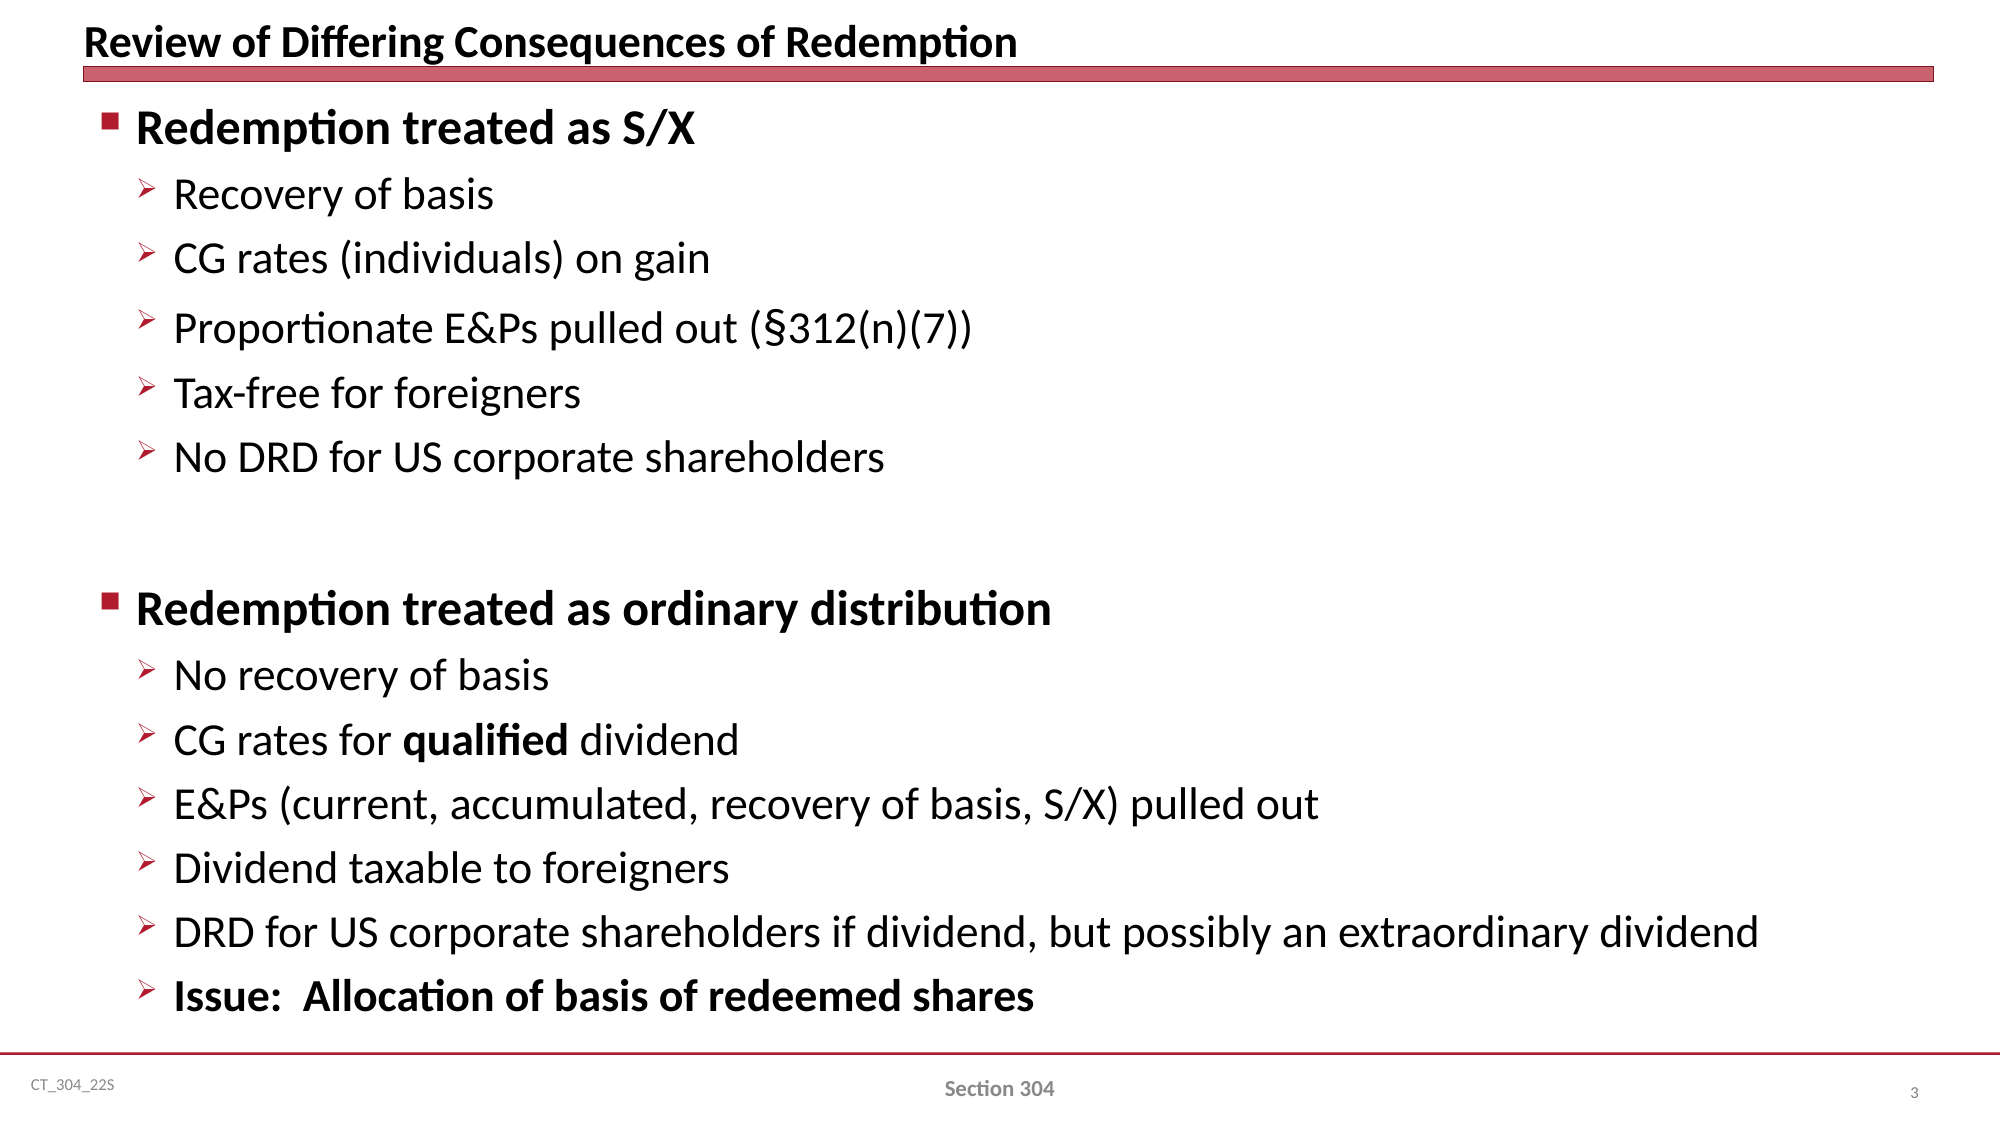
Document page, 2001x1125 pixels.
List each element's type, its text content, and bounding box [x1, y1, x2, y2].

slide_number 3 [1834, 1061, 1934, 1122]
footer Section 304 [683, 1056, 1317, 1117]
title Review of Differing Consequences of Redemption [83, 6, 1935, 67]
list Redemption treated as S/X Recovery of basis CG rates (individuals) on gain Proportionate E&Ps pulled out (§312(n)(7)) Tax-free for foreigners No DRD for US corporate shareholders Redemption treated as ordinary distribution No recovery of basis CG rates for qualified dividend E&Ps (current, accumulated, recovery of basis, S/X) pulled out Dividend taxable to foreigners DRD for US corporate shareholders if dividend, but possibly an extraordinary dividend Issue: Allocation of basis of redeemed shares [83, 87, 1934, 1041]
